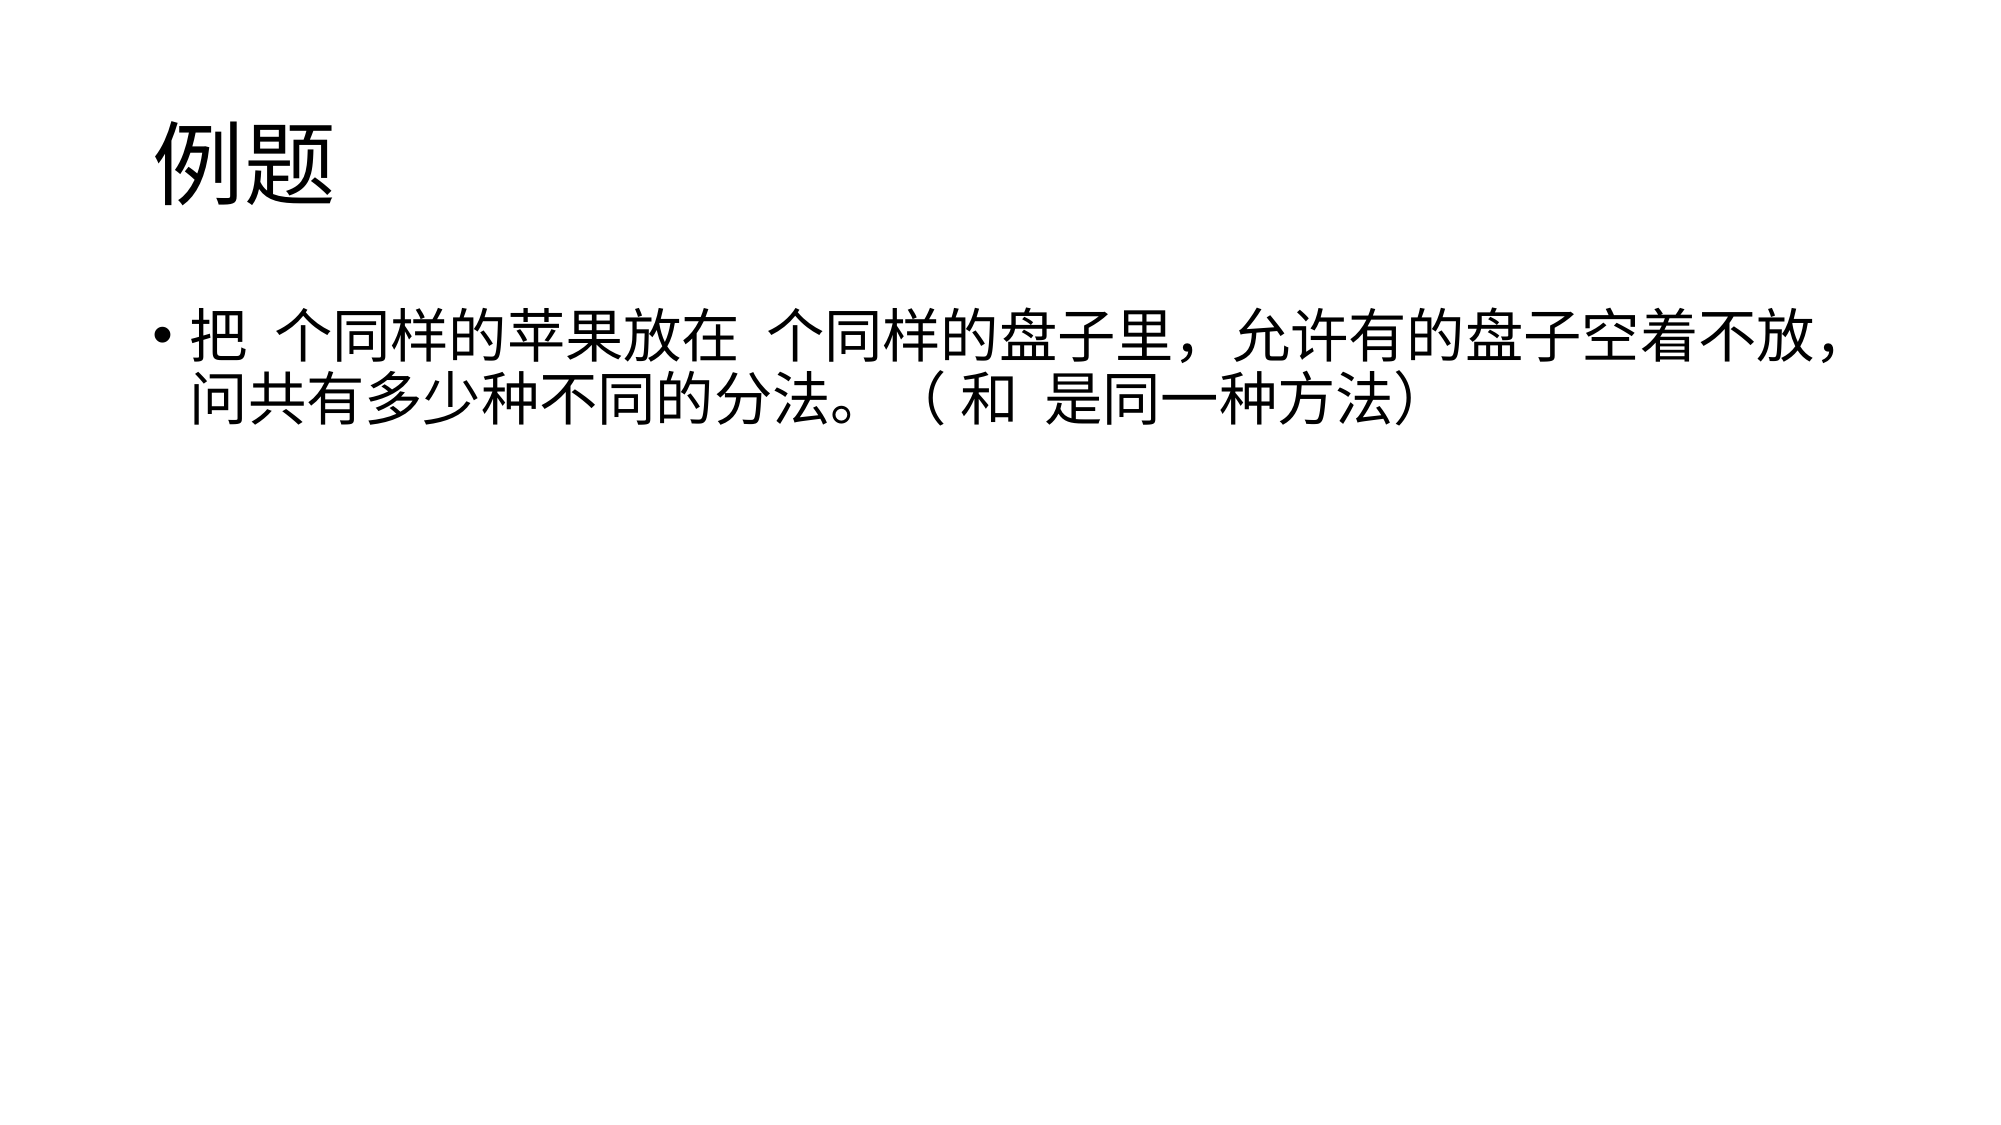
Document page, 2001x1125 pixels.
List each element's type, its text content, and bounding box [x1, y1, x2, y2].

title 例题 [137, 59, 1863, 278]
